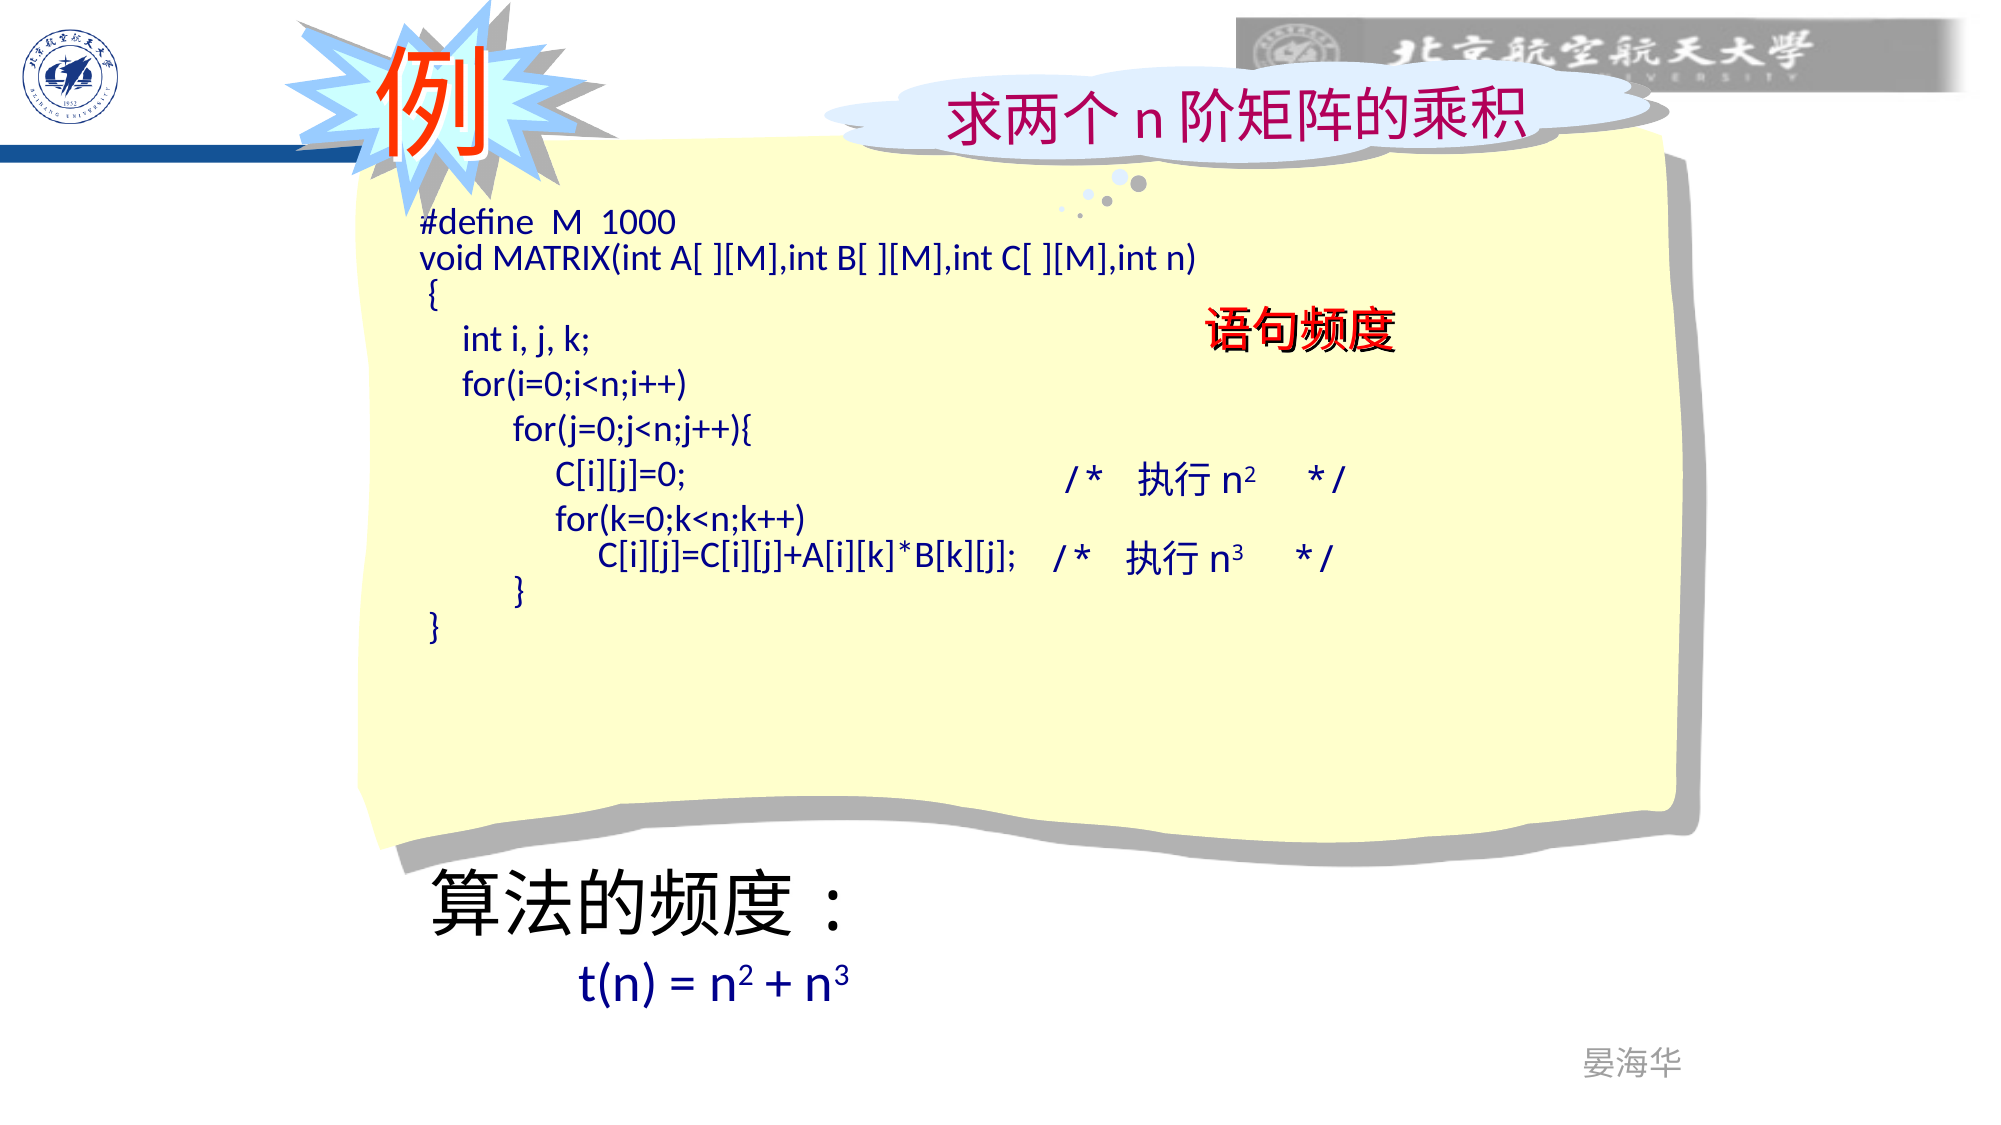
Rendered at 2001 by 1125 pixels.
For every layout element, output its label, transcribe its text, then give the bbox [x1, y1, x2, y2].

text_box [324, 112, 1705, 850]
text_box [824, 62, 1650, 163]
text_box 算法的频度: [380, 850, 990, 953]
text_box t(n) = n2 + n3 [391, 940, 1544, 1021]
picture [1236, 0, 2000, 102]
picture [16, 23, 124, 130]
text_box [299, 12, 575, 200]
